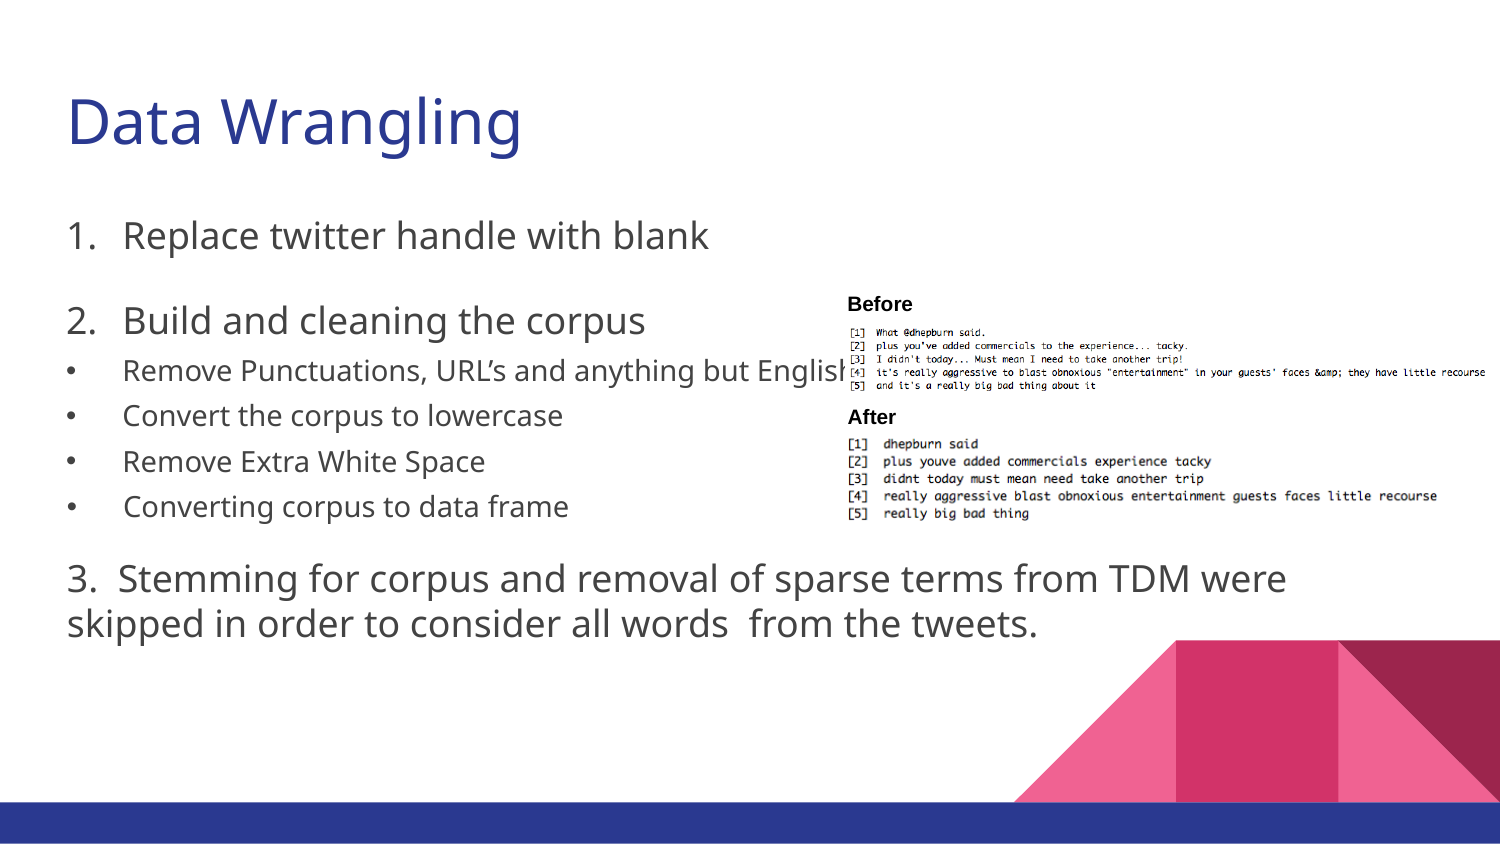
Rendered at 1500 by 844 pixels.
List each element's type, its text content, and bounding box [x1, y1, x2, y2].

text_box After [832, 396, 912, 436]
title Data Wrangling [51, 67, 1449, 167]
list Replace twitter handle with blank Build and cleaning the corpus Remove Punctuations, URL’s and anything but English Convert the corpus to lowercase Remove Extra White Space Converting corpus to data frame 3. Stemming for corpus and removal of sparse terms from TDM were skipped in order to consider all words from the tweets. [51, 190, 1416, 750]
picture [844, 429, 1443, 531]
picture [844, 317, 1500, 397]
text_box Before [832, 283, 928, 323]
